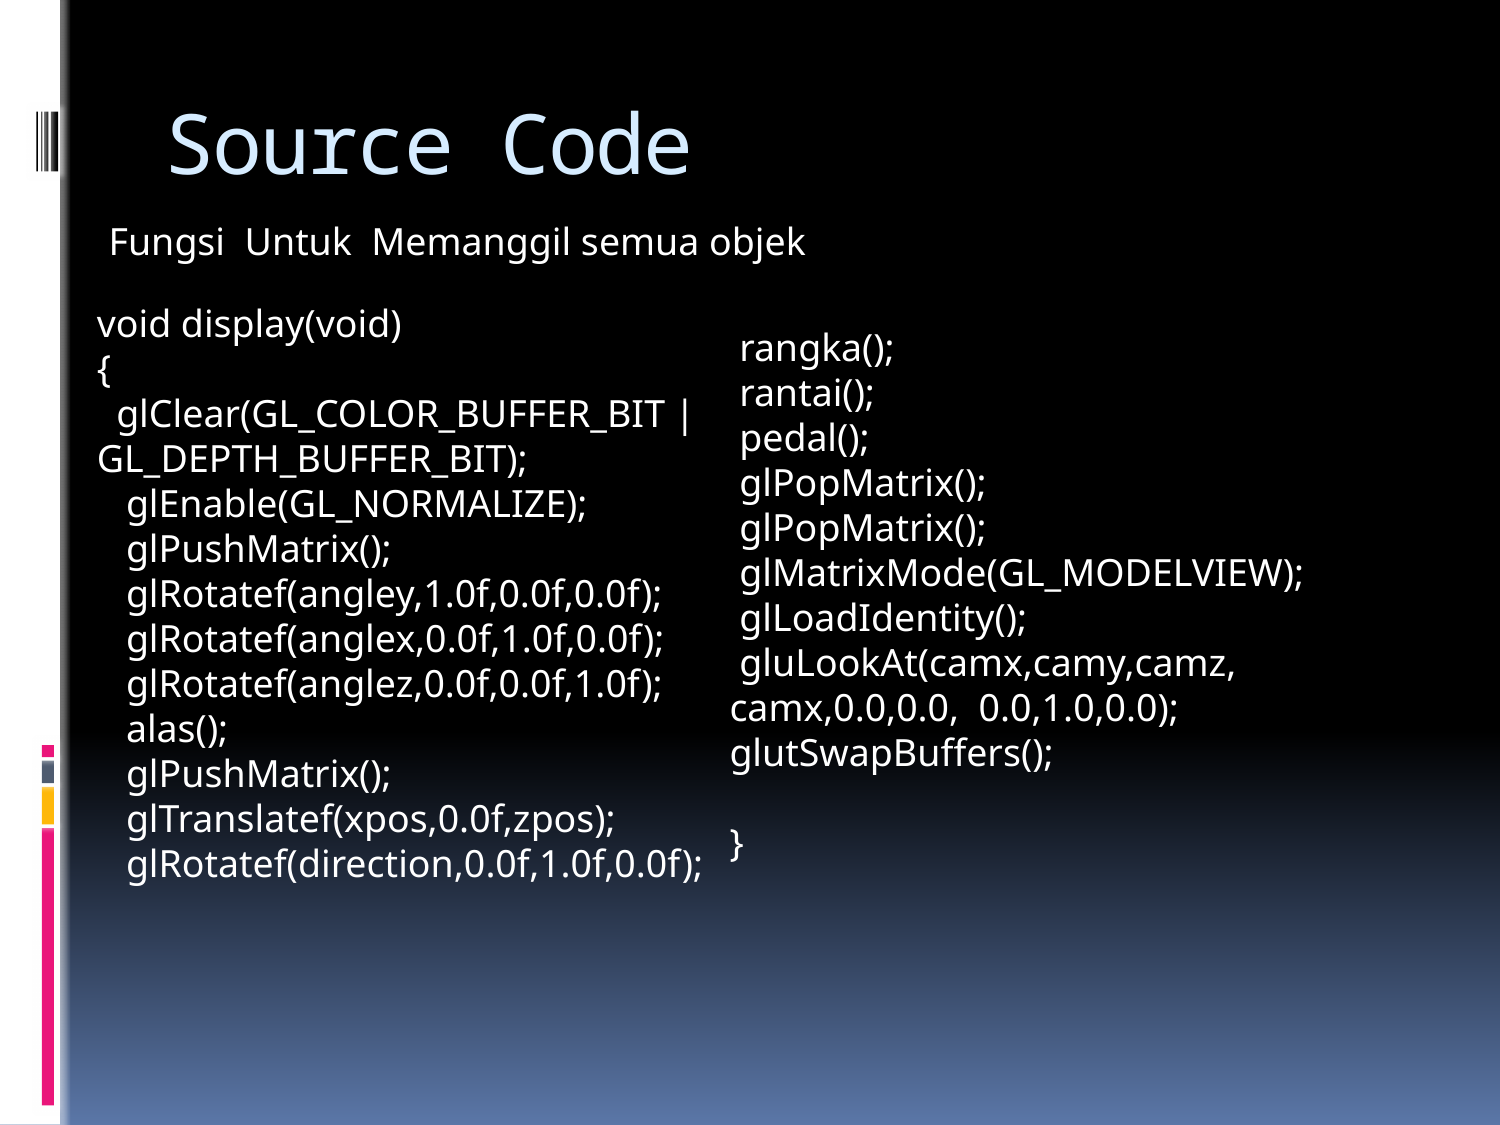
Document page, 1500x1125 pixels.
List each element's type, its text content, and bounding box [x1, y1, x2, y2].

text_box rangka(); rantai(); pedal(); glPopMatrix(); glPopMatrix(); glMatrixMode(GL_MODELVIEW); glLoadIdentity(); gluLookAt(camx,camy,camz, camx,0.0,0.0, 0.0,1.0,0.0); glutSwapBuffers(); } [714, 316, 1454, 872]
title Source Code [150, 83, 1425, 234]
text_box void display(void) { glClear(GL_COLOR_BUFFER_BIT | GL_DEPTH_BUFFER_BIT); glEnable(GL_NORMALIZE); glPushMatrix(); glRotatef(angley,1.0f,0.0f,0.0f); glRotatef(anglex,0.0f,1.0f,0.0f); glRotatef(anglez,0.0f,0.0f,1.0f); alas(); glPushMatrix(); glTranslatef(xpos,0.0f,zpos); glRotatef(direction,0.0f,1.0f,0.0f); [82, 292, 739, 893]
text_box Fungsi Untuk Memanggil semua objek [93, 210, 1289, 271]
